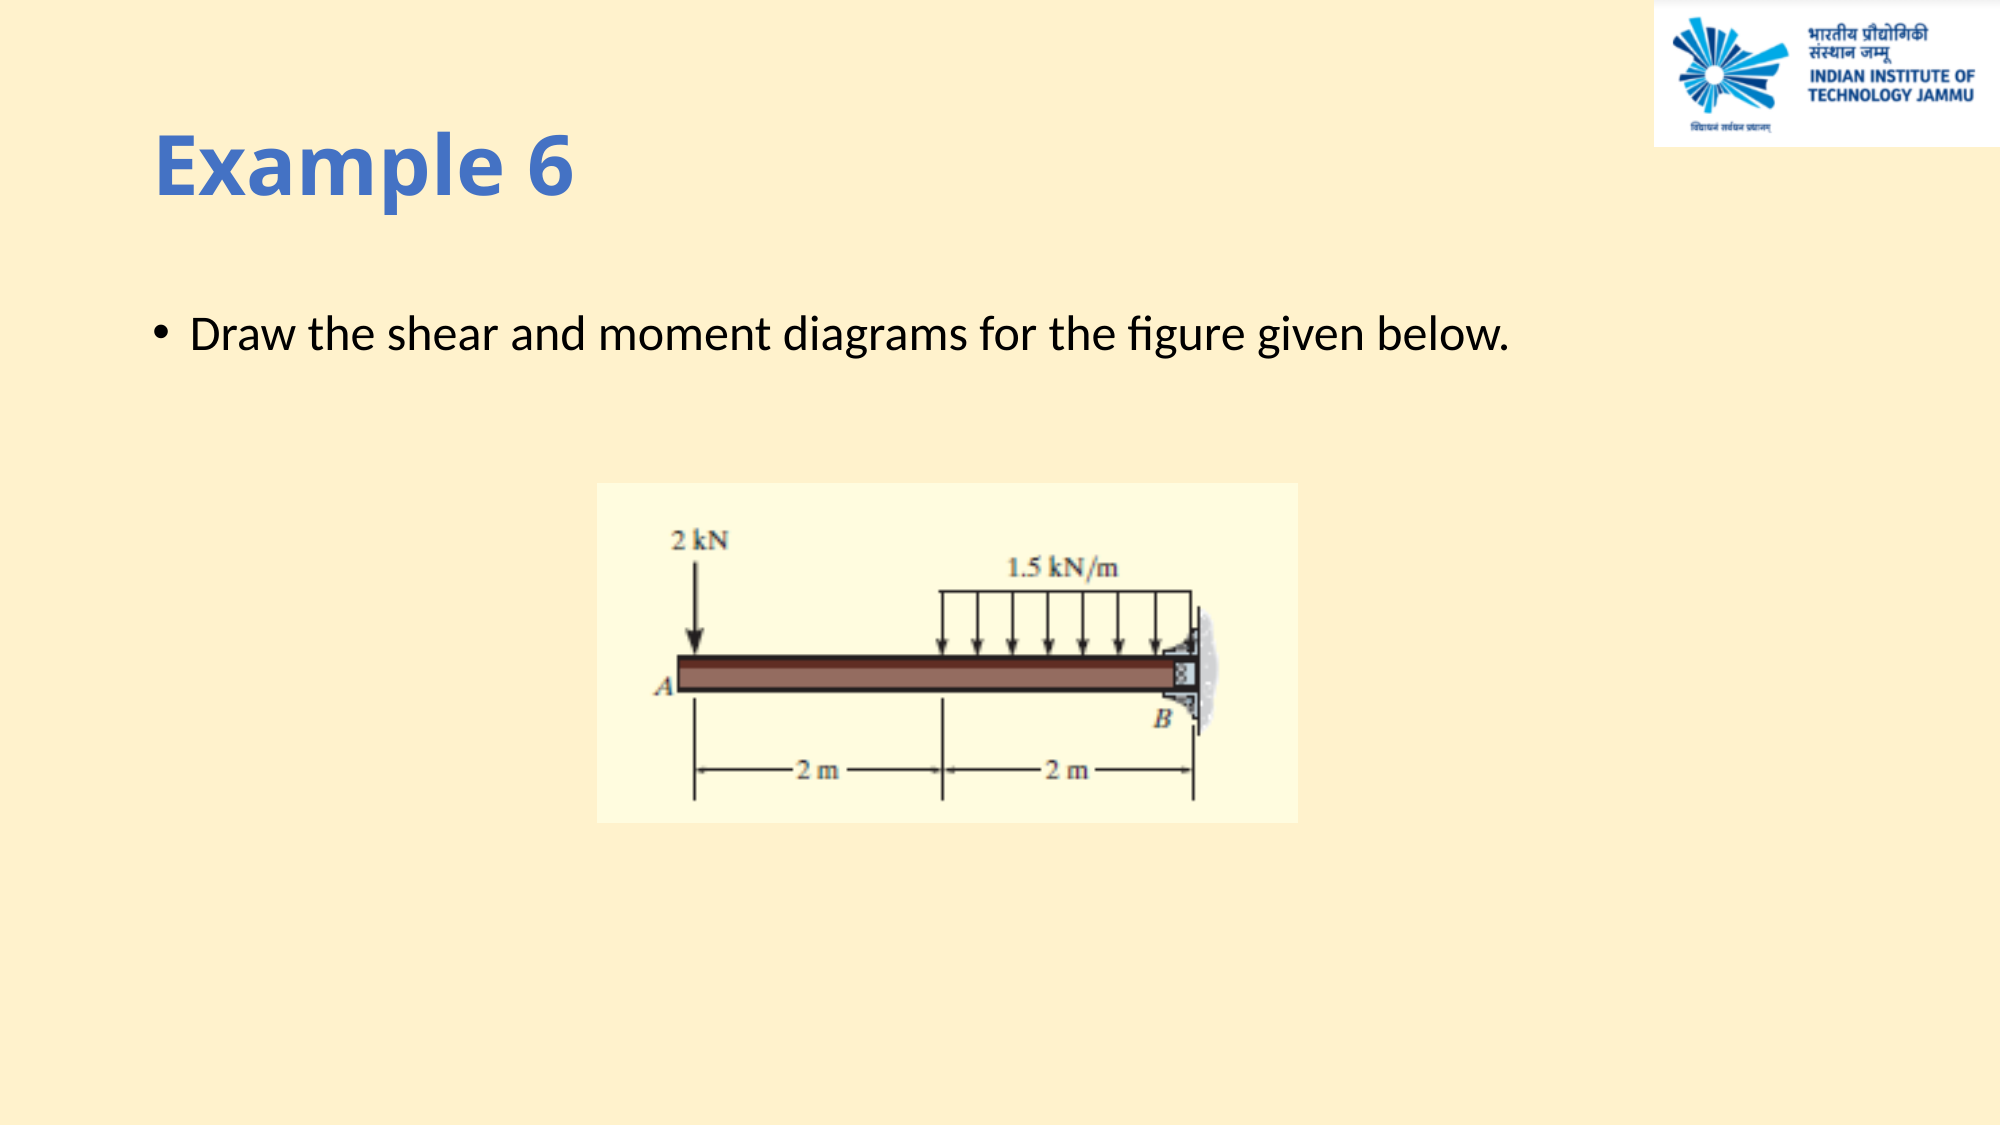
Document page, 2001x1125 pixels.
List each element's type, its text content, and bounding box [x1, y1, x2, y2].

title Example 6 [137, 59, 1863, 278]
list Draw the shear and moment diagrams for the figure given below. [137, 299, 1863, 1014]
picture [1654, 0, 2000, 147]
picture [597, 483, 1298, 823]
